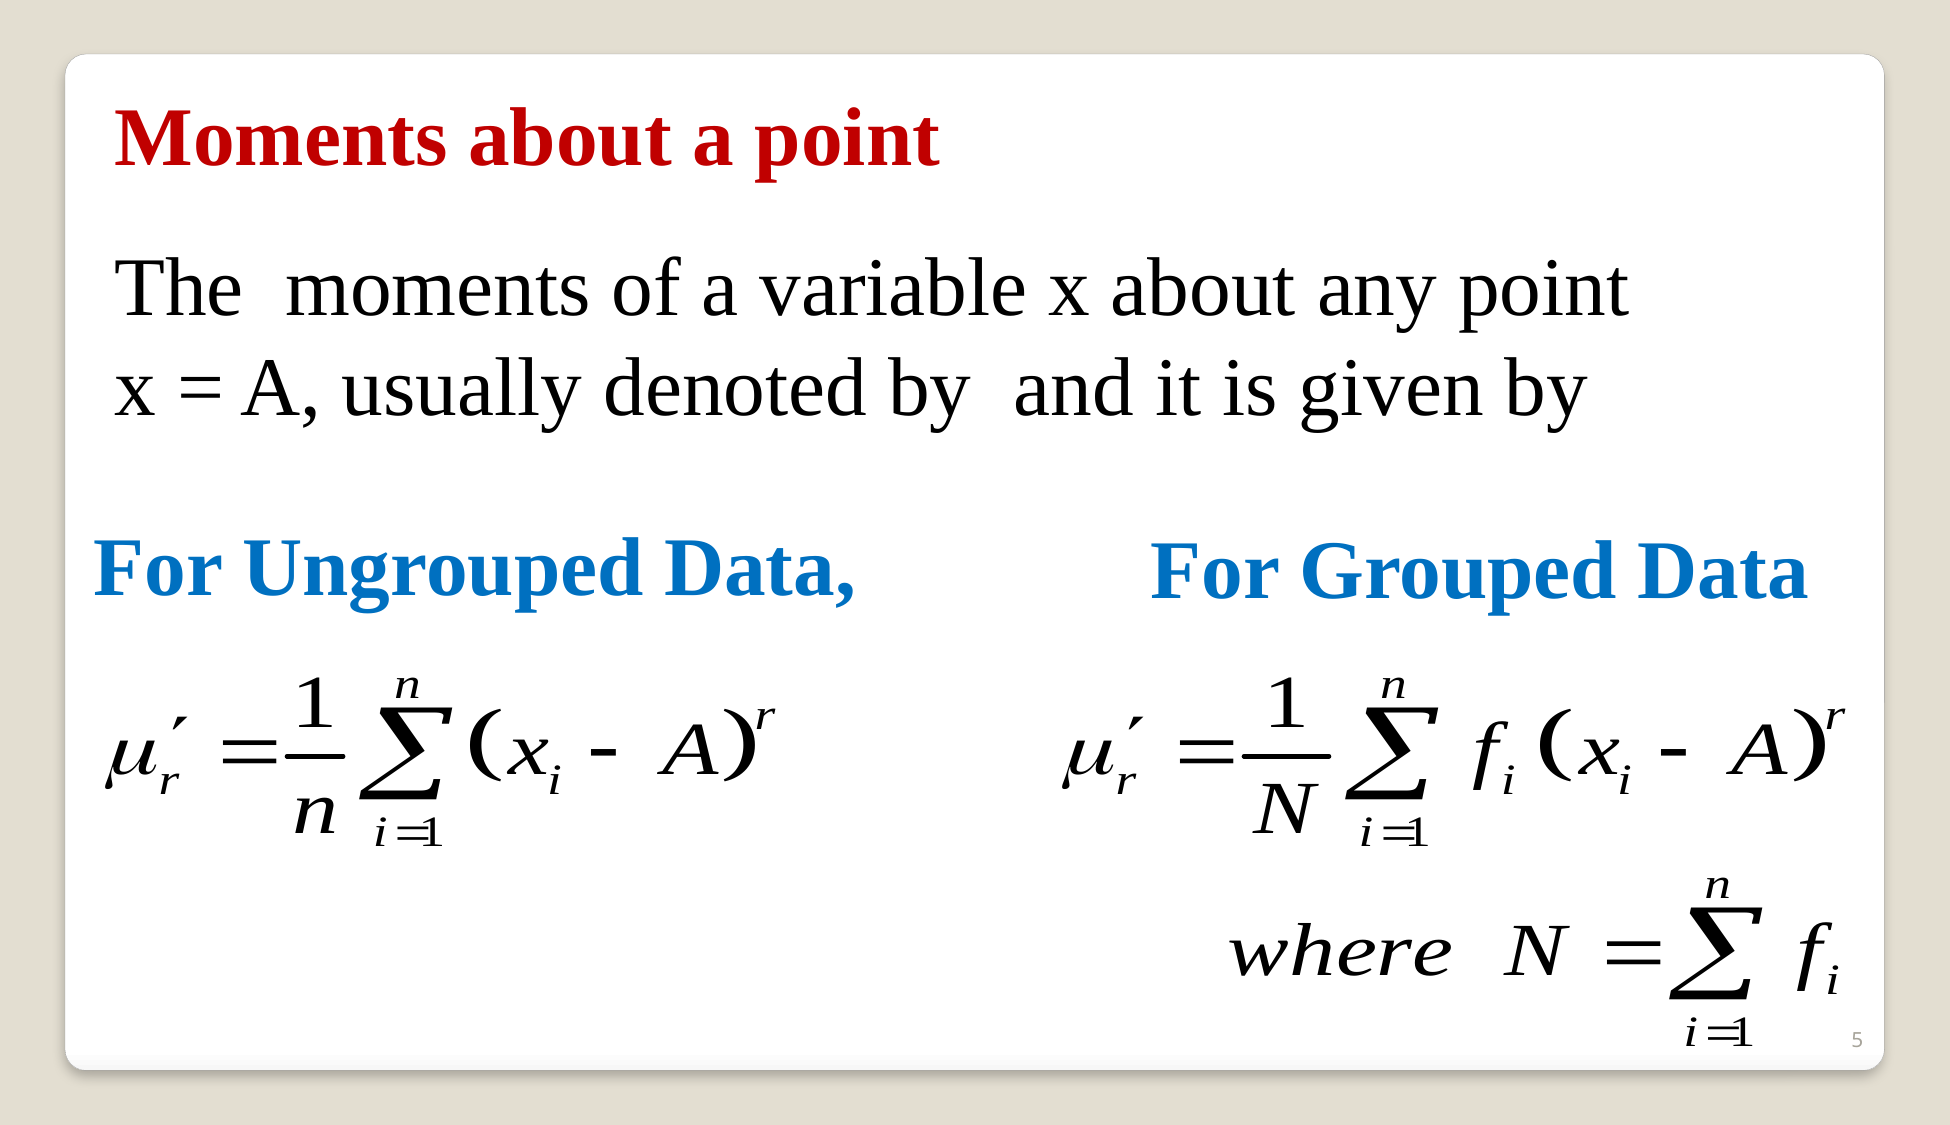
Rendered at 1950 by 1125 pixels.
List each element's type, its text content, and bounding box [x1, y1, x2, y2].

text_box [1044, 649, 1876, 863]
text_box For Grouped Data [1136, 507, 1825, 623]
text_box For Ungrouped Data, [79, 504, 872, 620]
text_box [1212, 849, 1867, 1063]
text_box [87, 649, 803, 863]
slide_number 5 [1873, 1002, 1878, 1063]
text_box Moments about a point [99, 75, 1265, 175]
